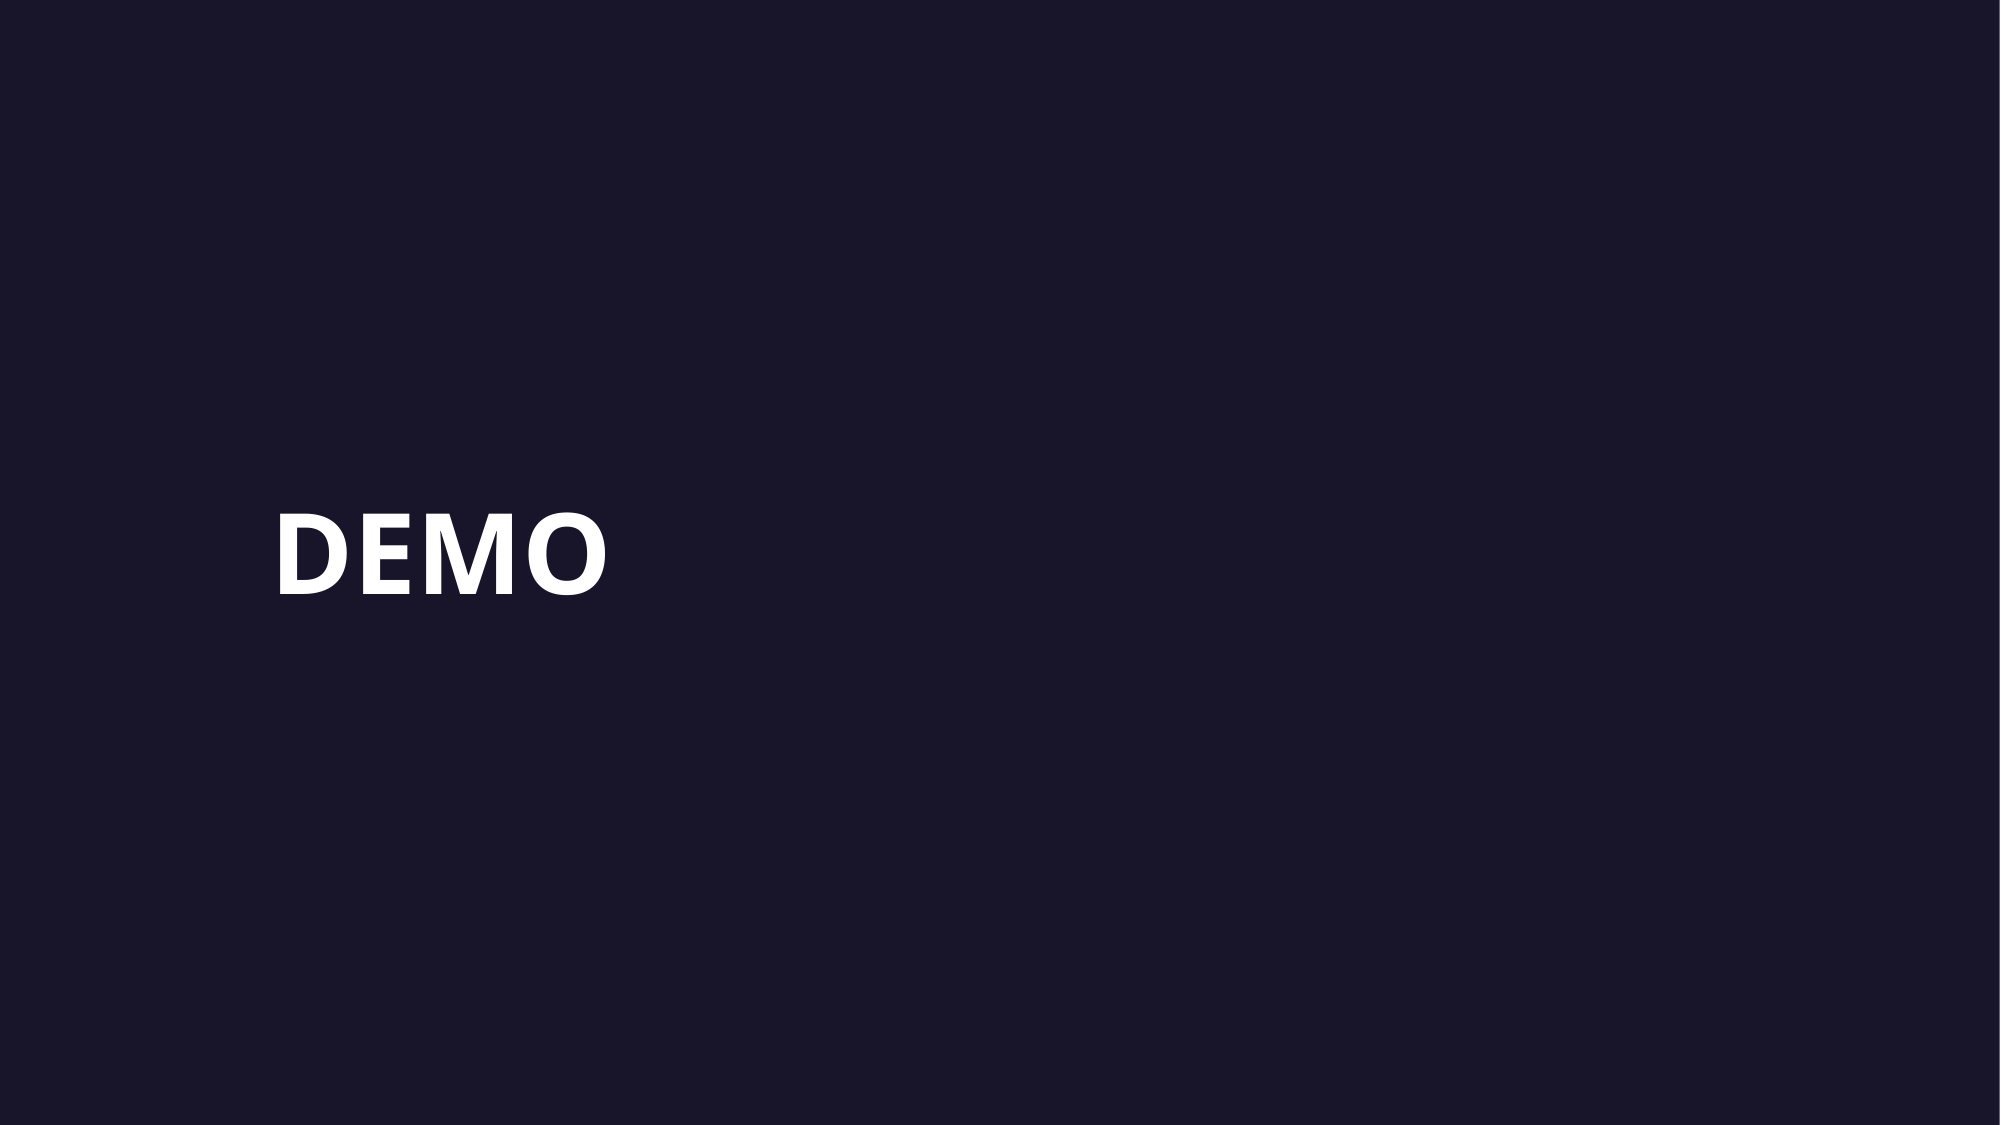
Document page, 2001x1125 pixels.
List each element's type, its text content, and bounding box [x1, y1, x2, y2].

text_box DEMO [255, 381, 1982, 872]
text_box [0, 0, 2000, 1125]
